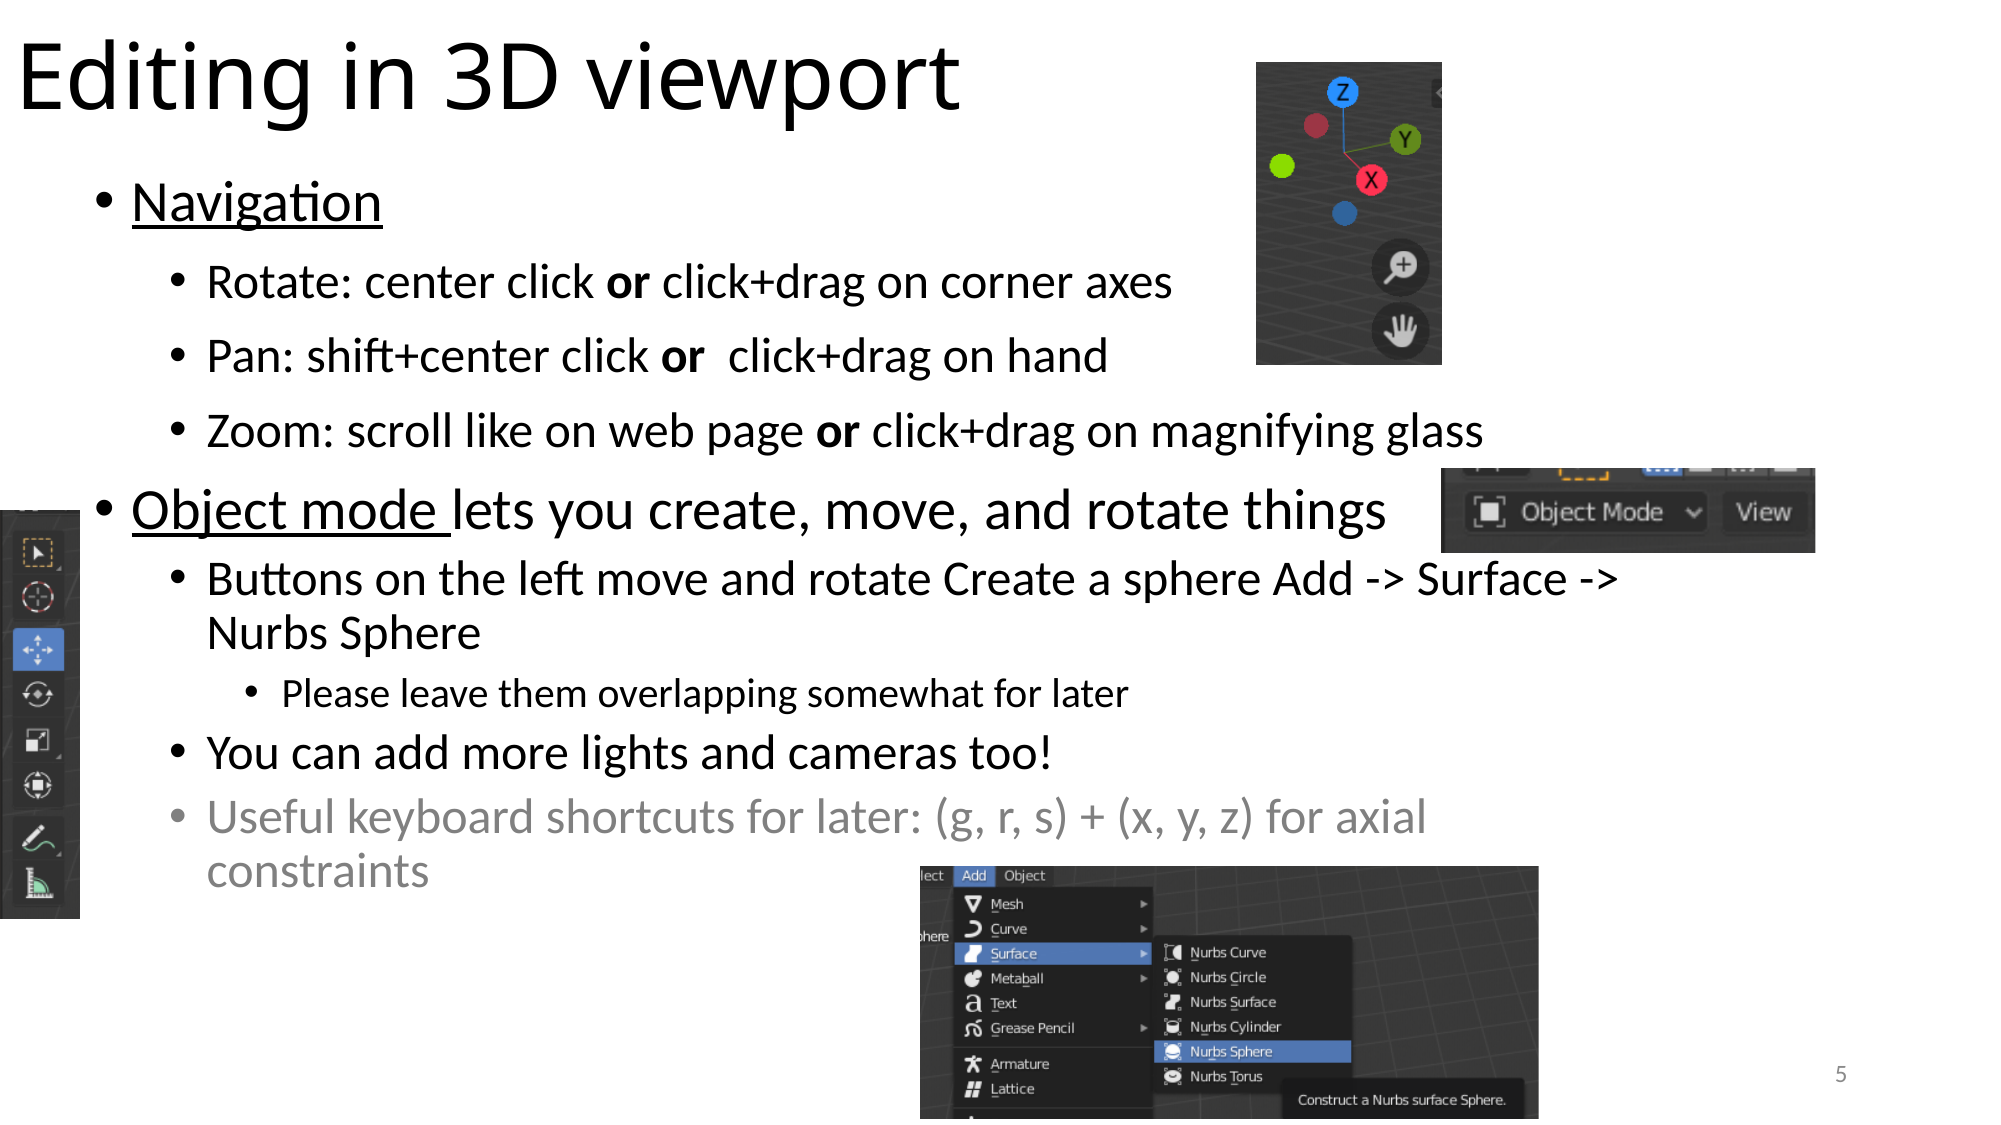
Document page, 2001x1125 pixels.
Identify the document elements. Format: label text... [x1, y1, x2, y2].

title Editing in 3D viewport [0, 0, 1725, 164]
picture [0, 510, 80, 919]
list Navigation Rotate: center click or click+drag on corner axes Pan: shift+center click or click+drag on hand Zoom: scroll like on web page or click+drag on magnifying glass Object mode lets you create, move, and rotate things Buttons on the left move and rotate Create a sphere Add -> Surface -> Nurbs Sphere Please leave them overlapping somewhat for later You can add more lights and cameras too! Useful keyboard shortcuts for later: (g, r, s) + (x, y, z) for axial constraints [79, 163, 1651, 1125]
picture [919, 866, 1539, 1119]
slide_number 4 [1539, 1042, 1863, 1103]
picture [1436, 467, 1816, 553]
picture [1256, 62, 1442, 365]
